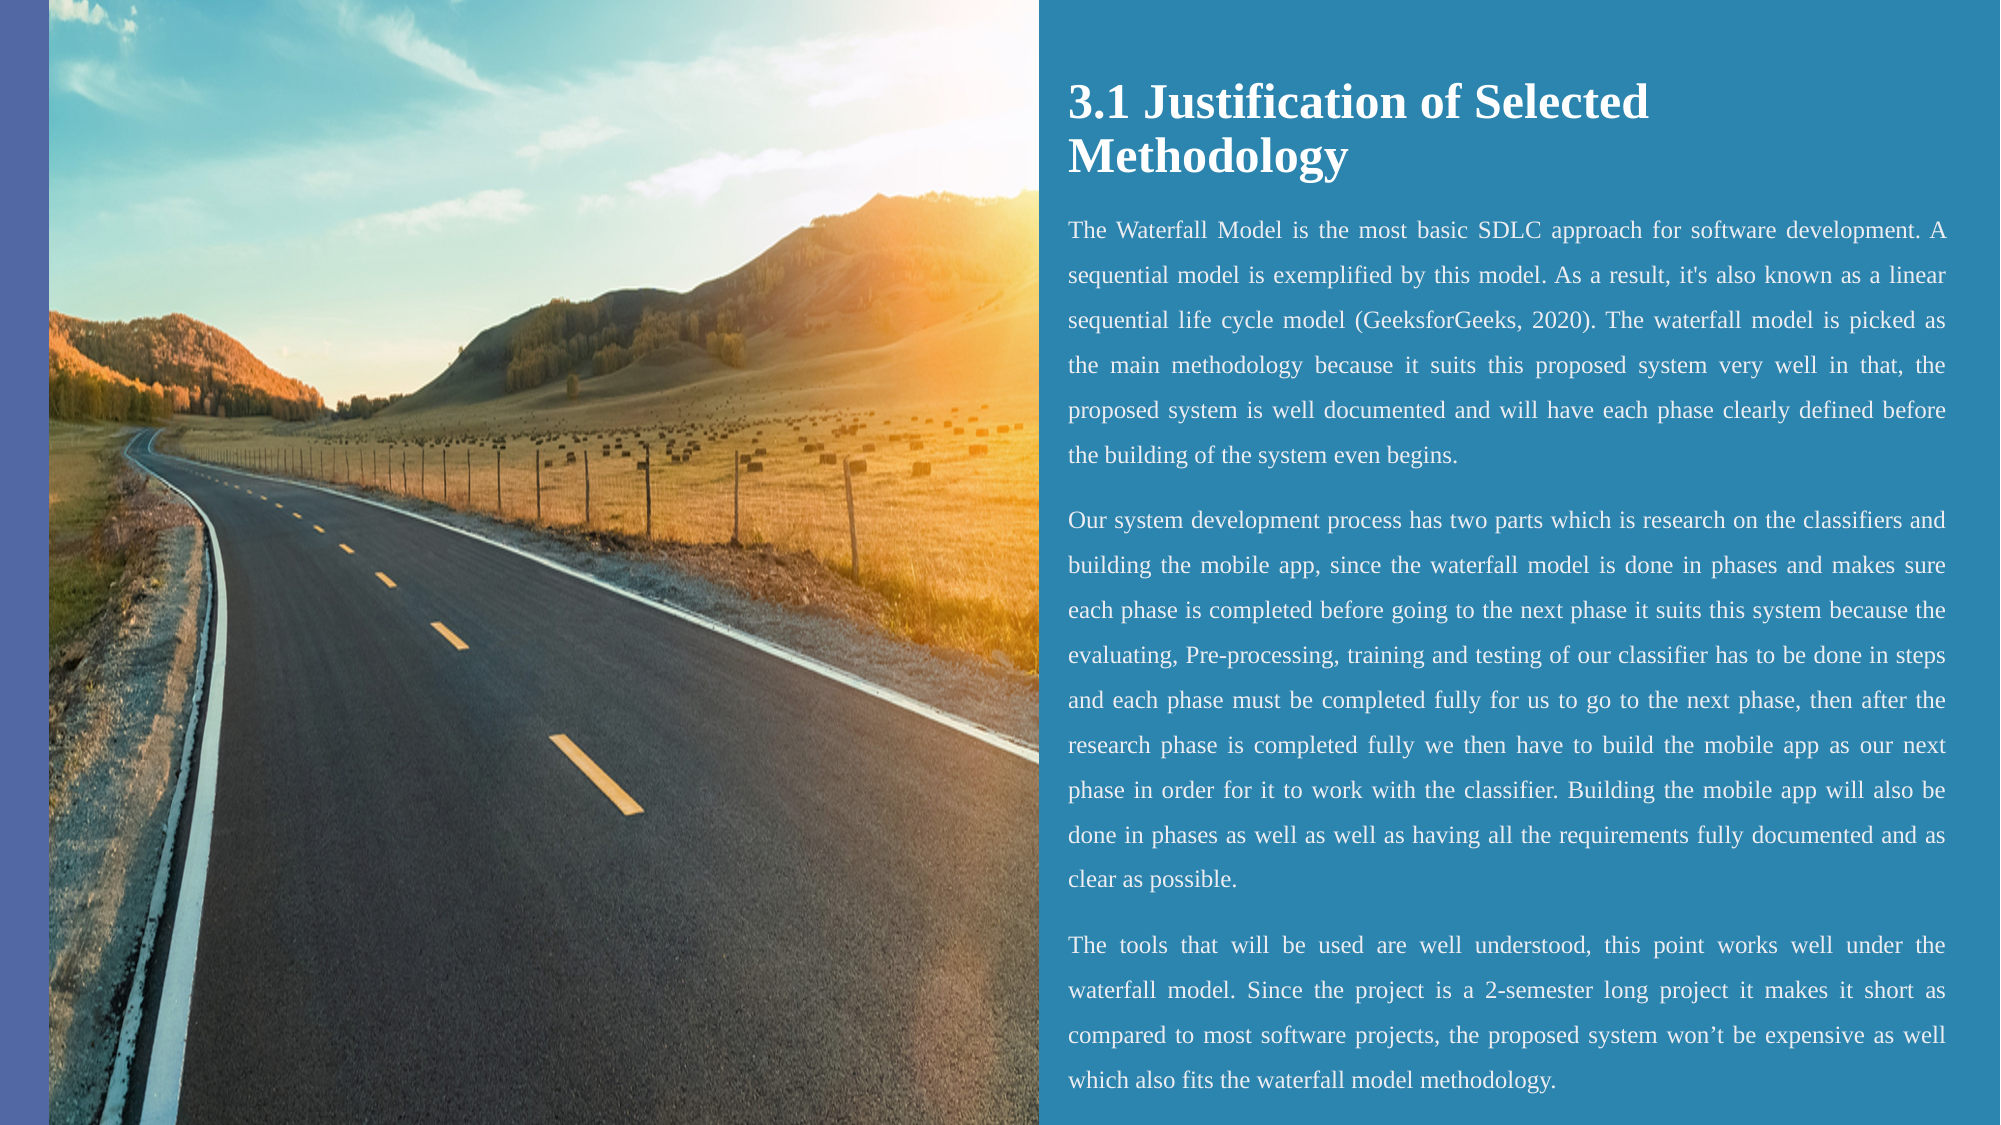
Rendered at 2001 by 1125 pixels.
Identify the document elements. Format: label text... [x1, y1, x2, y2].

subtitle The Waterfall Model is the most basic SDLC approach for software development. A sequential model is exemplified by this model. As a result, it's also known as a linear sequential life cycle model (GeeksforGeeks, 2020). The waterfall model is picked as the main methodology because it suits this proposed system very well in that, the proposed system is well documented and will have each phase clearly defined before the building of the system even begins. Our system development process has two parts which is research on the classifiers and building the mobile app, since the waterfall model is done in phases and makes sure each phase is completed before going to the next phase it suits this system because the evaluating, Pre-processing, training and testing of our classifier has to be done in steps and each phase must be completed fully for us to go to the next phase, then after the research phase is completed fully we then have to build the mobile app as our next phase in order for it to work with the classifier. Building the mobile app will also be done in phases as well as well as having all the requirements fully documented and as clear as possible. The tools that will be used are well understood, this point works well under the waterfall model. Since the project is a 2-semester long project it makes it short as compared to most software projects, the proposed system won’t be expensive as well which also fits the waterfall model methodology. [1053, 191, 1963, 1098]
title 3.1 Justification of Selected Methodology [1053, 27, 1951, 191]
picture [49, 0, 1039, 1125]
